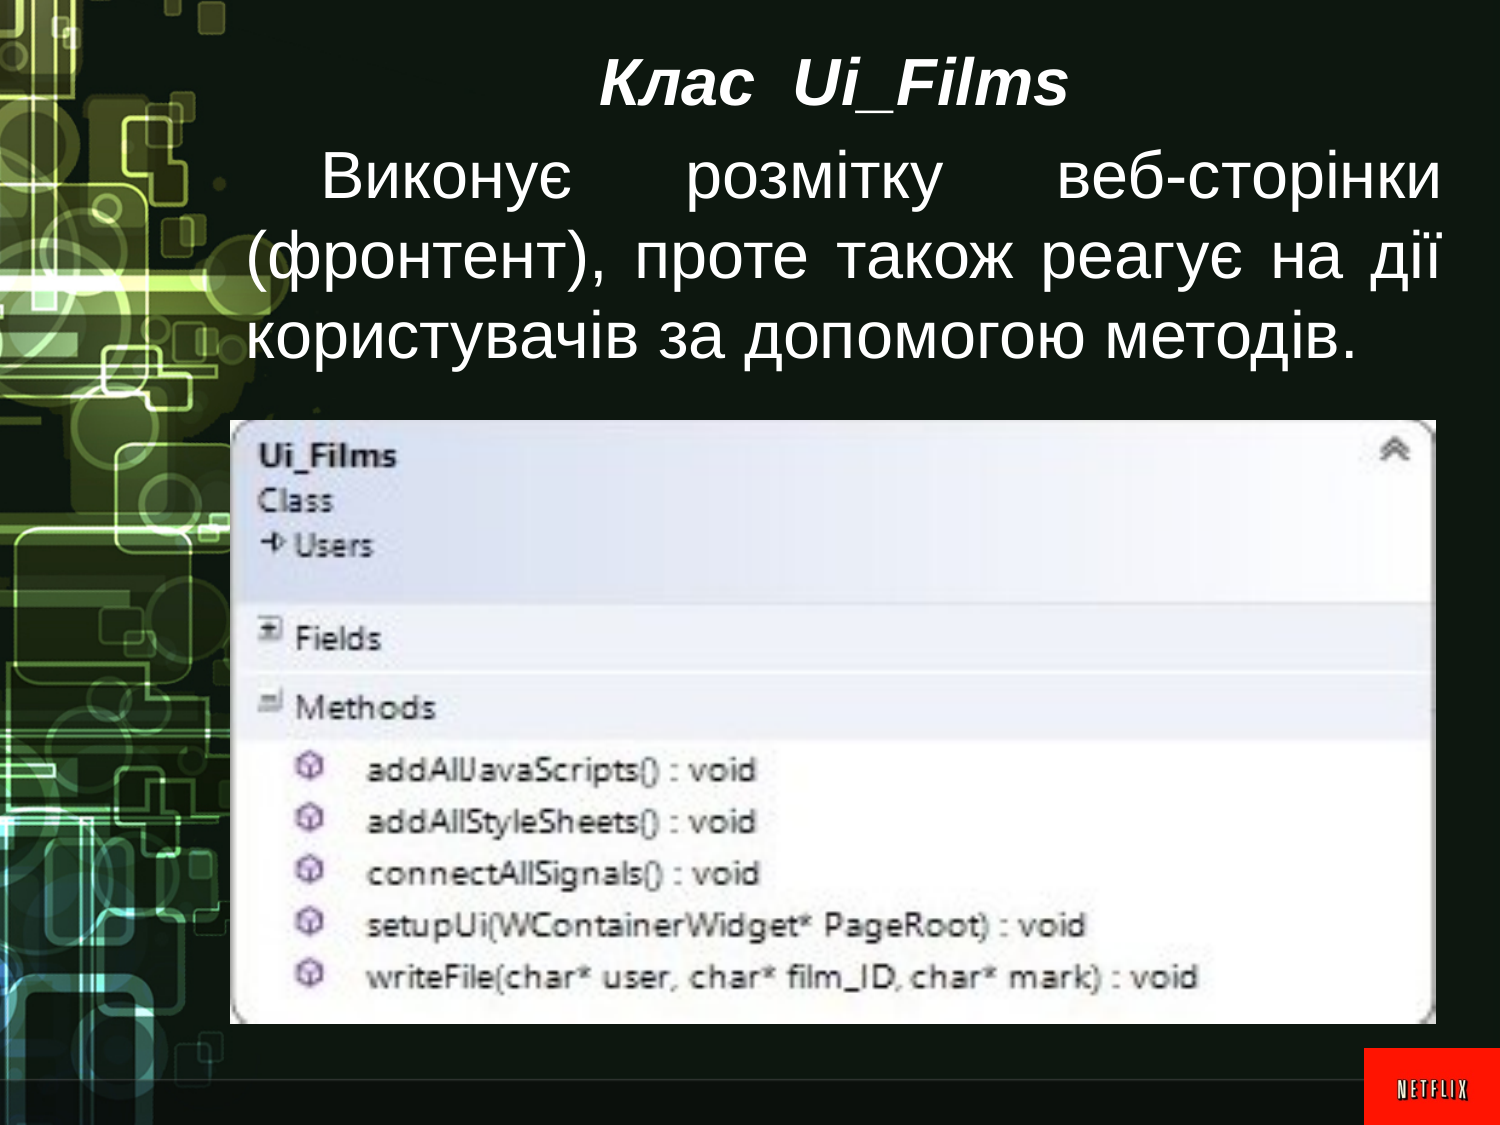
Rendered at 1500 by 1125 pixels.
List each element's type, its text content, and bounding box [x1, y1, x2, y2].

list Клас Ui_Films Виконує розмітку веб-сторінки (фронтент), проте також реагує на дії користувачів за допомогою методів. [229, 30, 1459, 374]
picture [0, 0, 1500, 1125]
